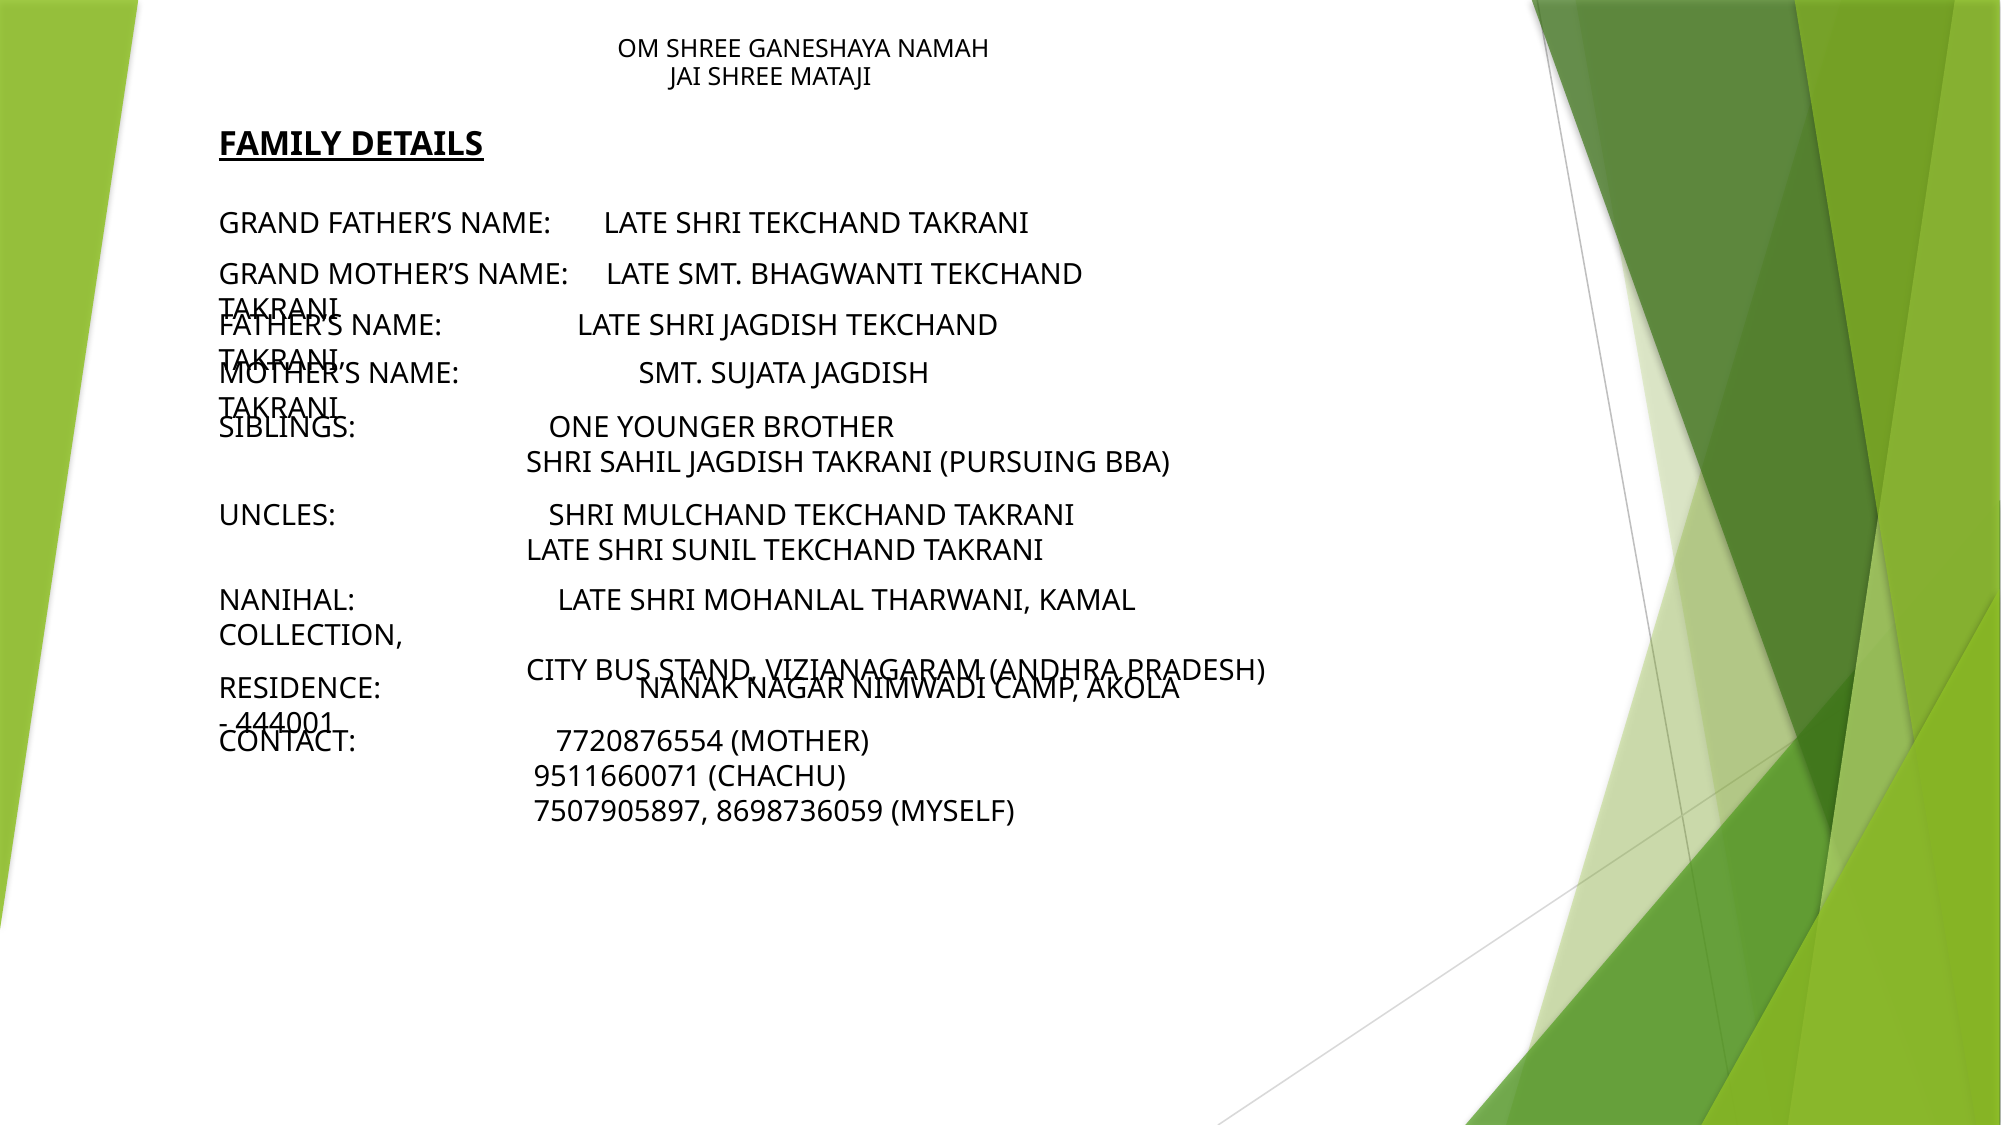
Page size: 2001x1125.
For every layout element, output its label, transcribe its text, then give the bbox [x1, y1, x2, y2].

text_box CONTACT: 7720876554 (MOTHER) 9511660071 (CHACHU) 7507905897, 8698736059 (MYSELF) [203, 714, 1208, 835]
text_box GRAND FATHER’S NAME: LATE SHRI TEKCHAND TAKRANI [203, 196, 1147, 247]
text_box SIBLINGS: ONE YOUNGER BROTHER SHRI SAHIL JAGDISH TAKRANI (PURSUING BBA) [203, 400, 1193, 486]
text_box GRAND MOTHER’S NAME: LATE SMT. BHAGWANTI TEKCHAND TAKRANI [203, 247, 1173, 333]
text_box RESIDENCE: NANAK NAGAR NIMWADI CAMP, AKOLA - 444001 [203, 662, 1208, 714]
text_box FATHER’S NAME: LATE SHRI JAGDISH TEKCHAND TAKRANI [203, 333, 1141, 384]
text_box MOTHER’S NAME: SMT. SUJATA JAGDISH TAKRANI [203, 347, 1027, 400]
text_box JAI SHREE MATAJI [655, 53, 1193, 98]
text_box NANIHAL: LATE SHRI MOHANLAL THARWANI, KAMAL COLLECTION, CITY BUS STAND, VIZIANAGARAM (ANDHRA PRADESH) [203, 574, 1315, 694]
text_box UNCLES: SHRI MULCHAND TEKCHAND TAKRANI LATE SHRI SUNIL TEKCHAND TAKRANI [203, 488, 1193, 574]
text_box OM SHREE GANESHAYA NAMAH [602, 24, 1141, 70]
text_box FAMILY DETAILS [203, 114, 654, 170]
